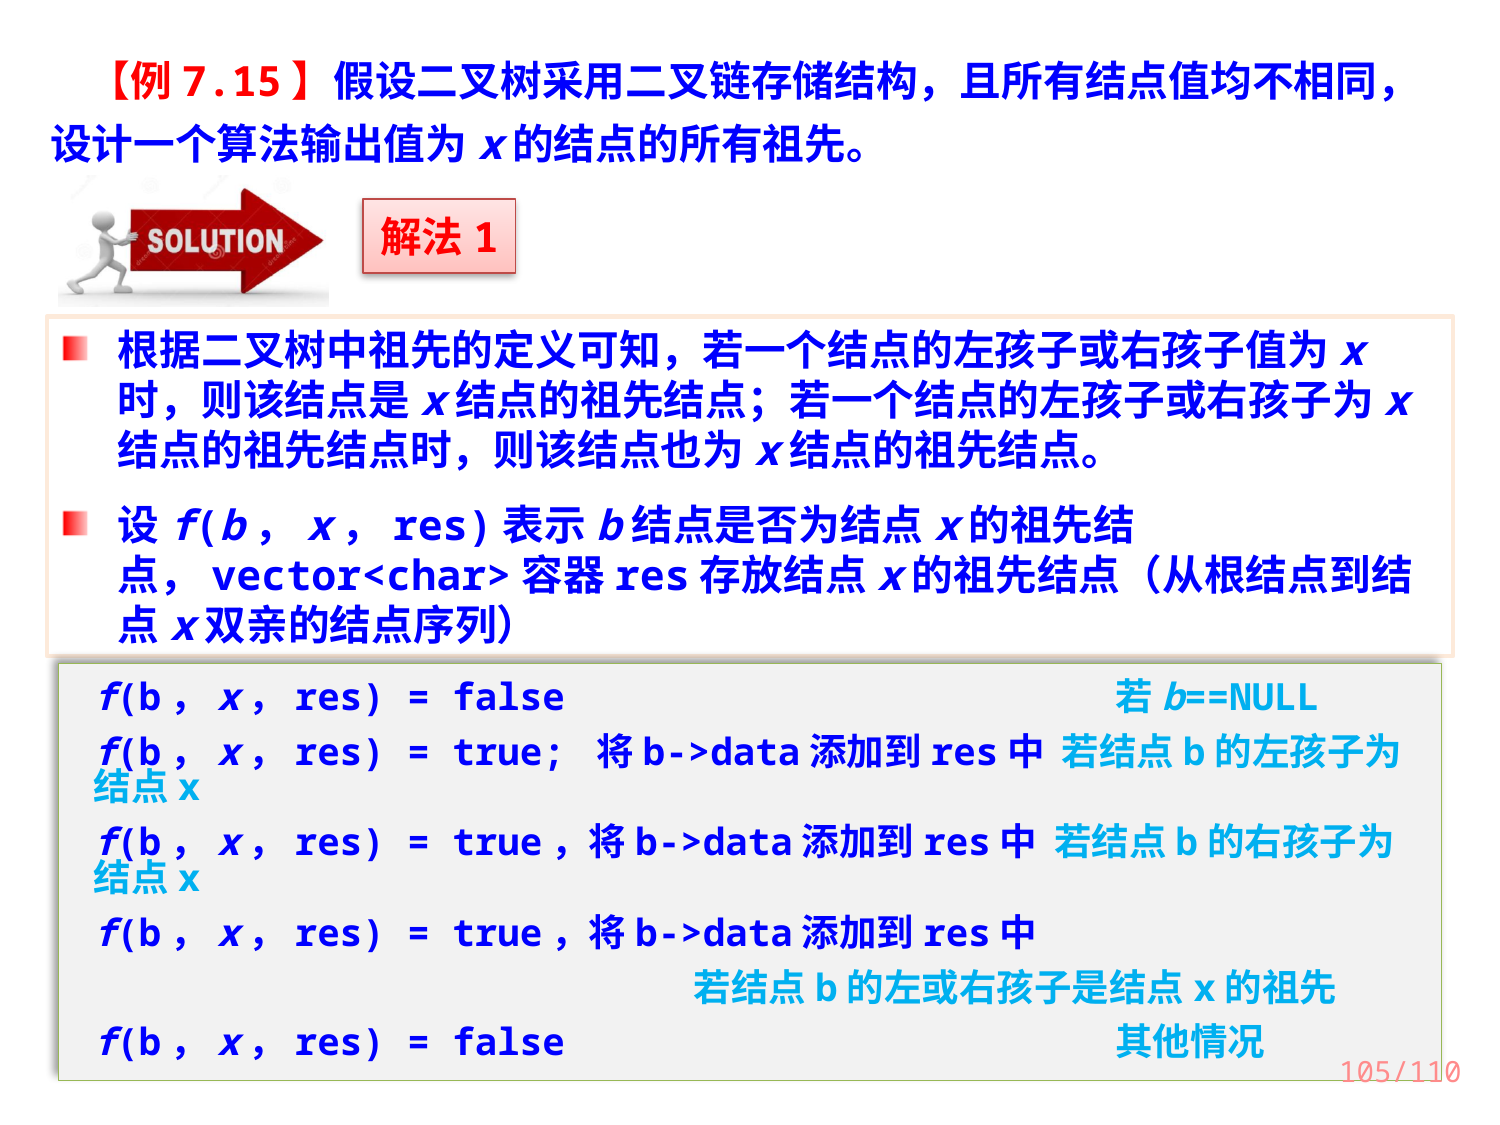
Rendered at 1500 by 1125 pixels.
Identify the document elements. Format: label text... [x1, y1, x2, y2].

picture [58, 175, 329, 307]
text_box 根据二叉树中祖先的定义可知，若一个结点的左孩子或右孩子值为x时，则该结点是x结点的祖先结点；若一个结点的左孩子或右孩子为x结点的祖先结点时，则该结点也为x结点的祖先结点。 设f(b，x，res)表示b结点是否为结点x的祖先结点，vector<char>容器res存放结点x的祖先结点（从根结点到结点x双亲的结点序列） [45, 314, 1455, 658]
text_box 解法1 [362, 198, 516, 274]
picture [61, 509, 91, 539]
text_box f(b，x，res) = false 若b==NULL f(b，x，res) = true; 将b->data添加到res中 若结点b的左孩子为结点x f(b，x，res) = true，将b->data添加到res中 若结点b的右孩子为结点x f(b，x，res) = true，将b->data添加到res中 若结点b的左或右孩子是结点x的祖先 f(b，x，res) = false 其他情况 [58, 663, 1442, 1081]
slide_number 105/110 [1305, 1042, 1477, 1103]
text_box 【例7.15】假设二叉树采用二叉链存储结构，且所有结点值均不相同，设计一个算法输出值为x的结点的所有祖先。 [35, 35, 1454, 175]
picture [61, 334, 91, 364]
